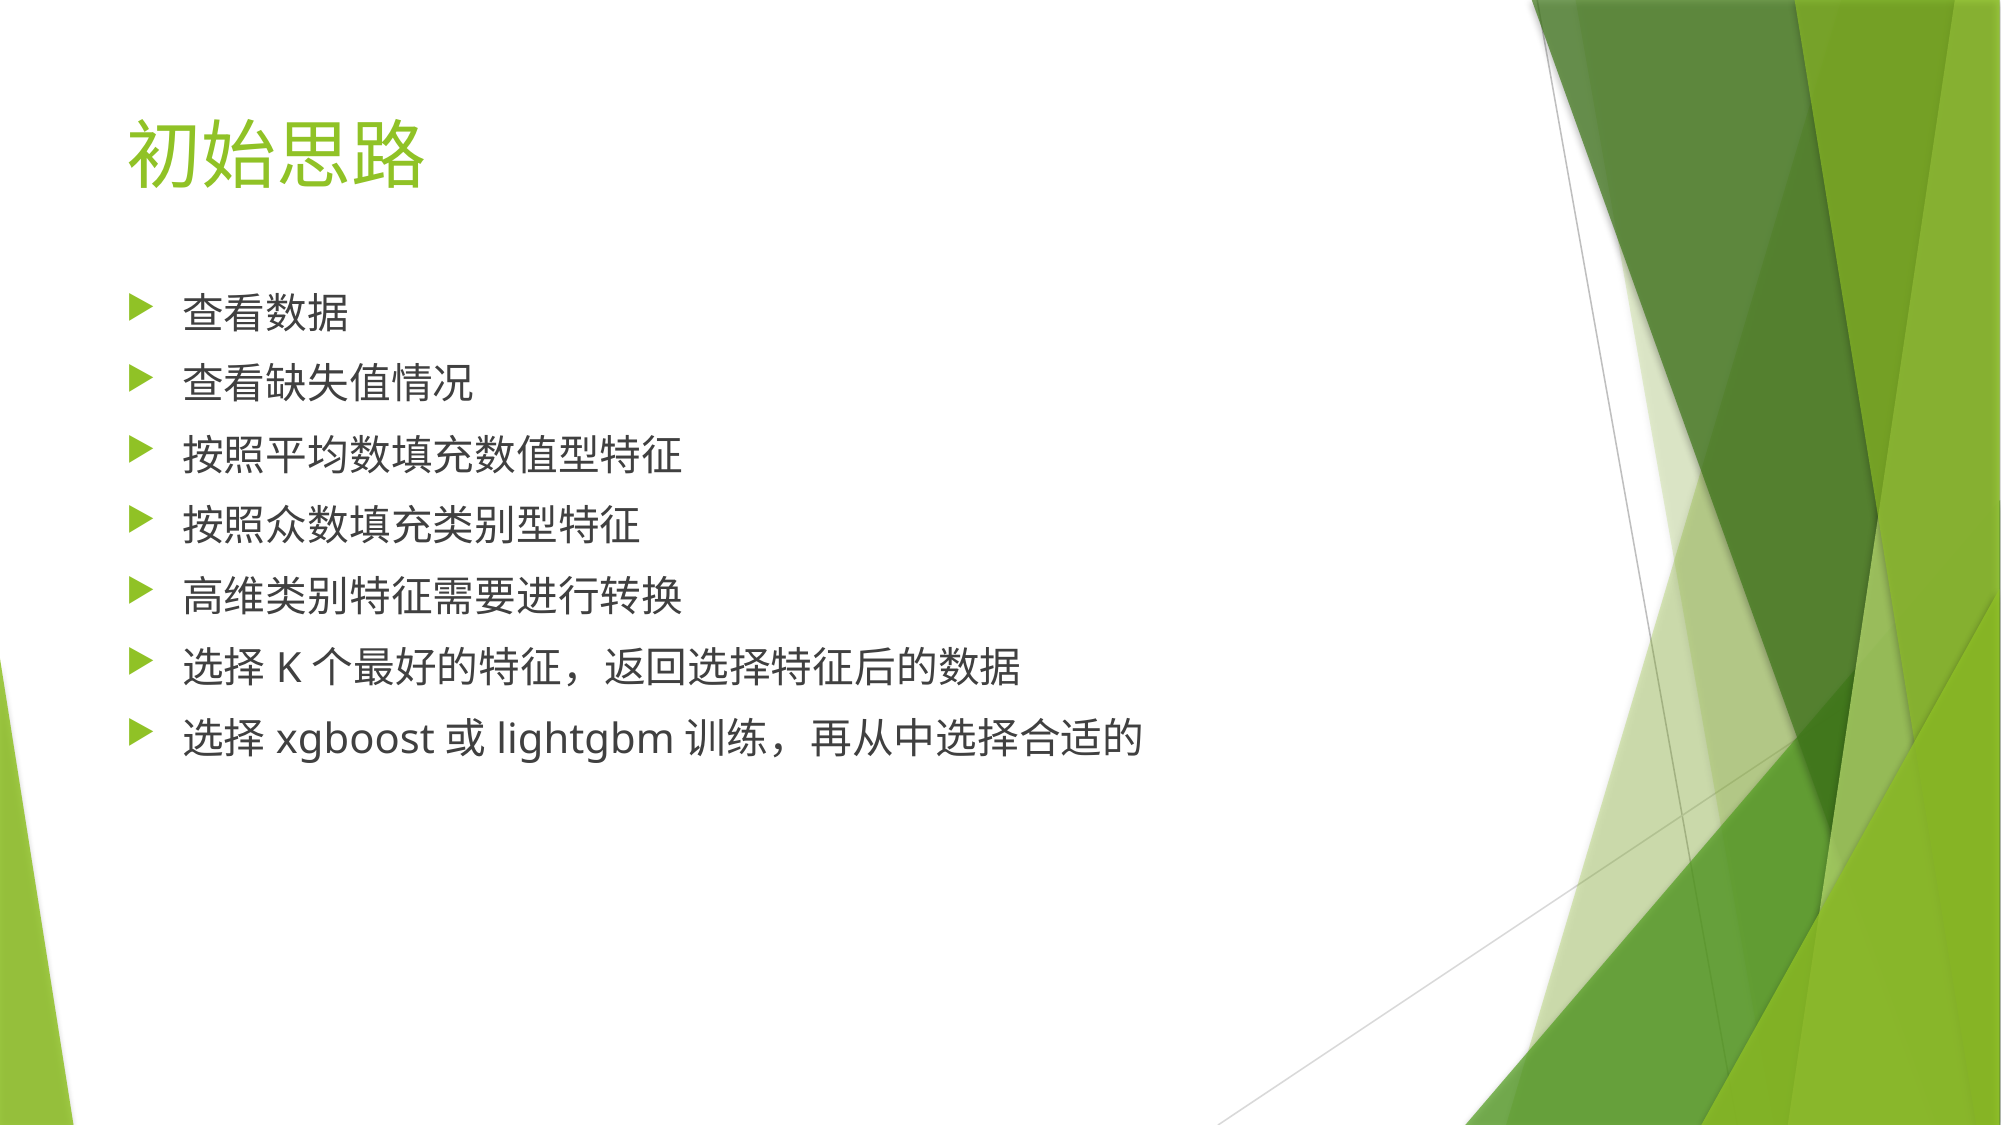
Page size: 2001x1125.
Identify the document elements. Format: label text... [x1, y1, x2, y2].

title 初始思路 [111, 99, 1522, 278]
list 查看数据 查看缺失值情况 按照平均数填充数值型特征 按照众数填充类别型特征 高维类别特征需要进行转换 选择K个最好的特征，返回选择特征后的数据 选择xgboost或lightgbm训练，再从中选择合适的 [111, 278, 1522, 992]
